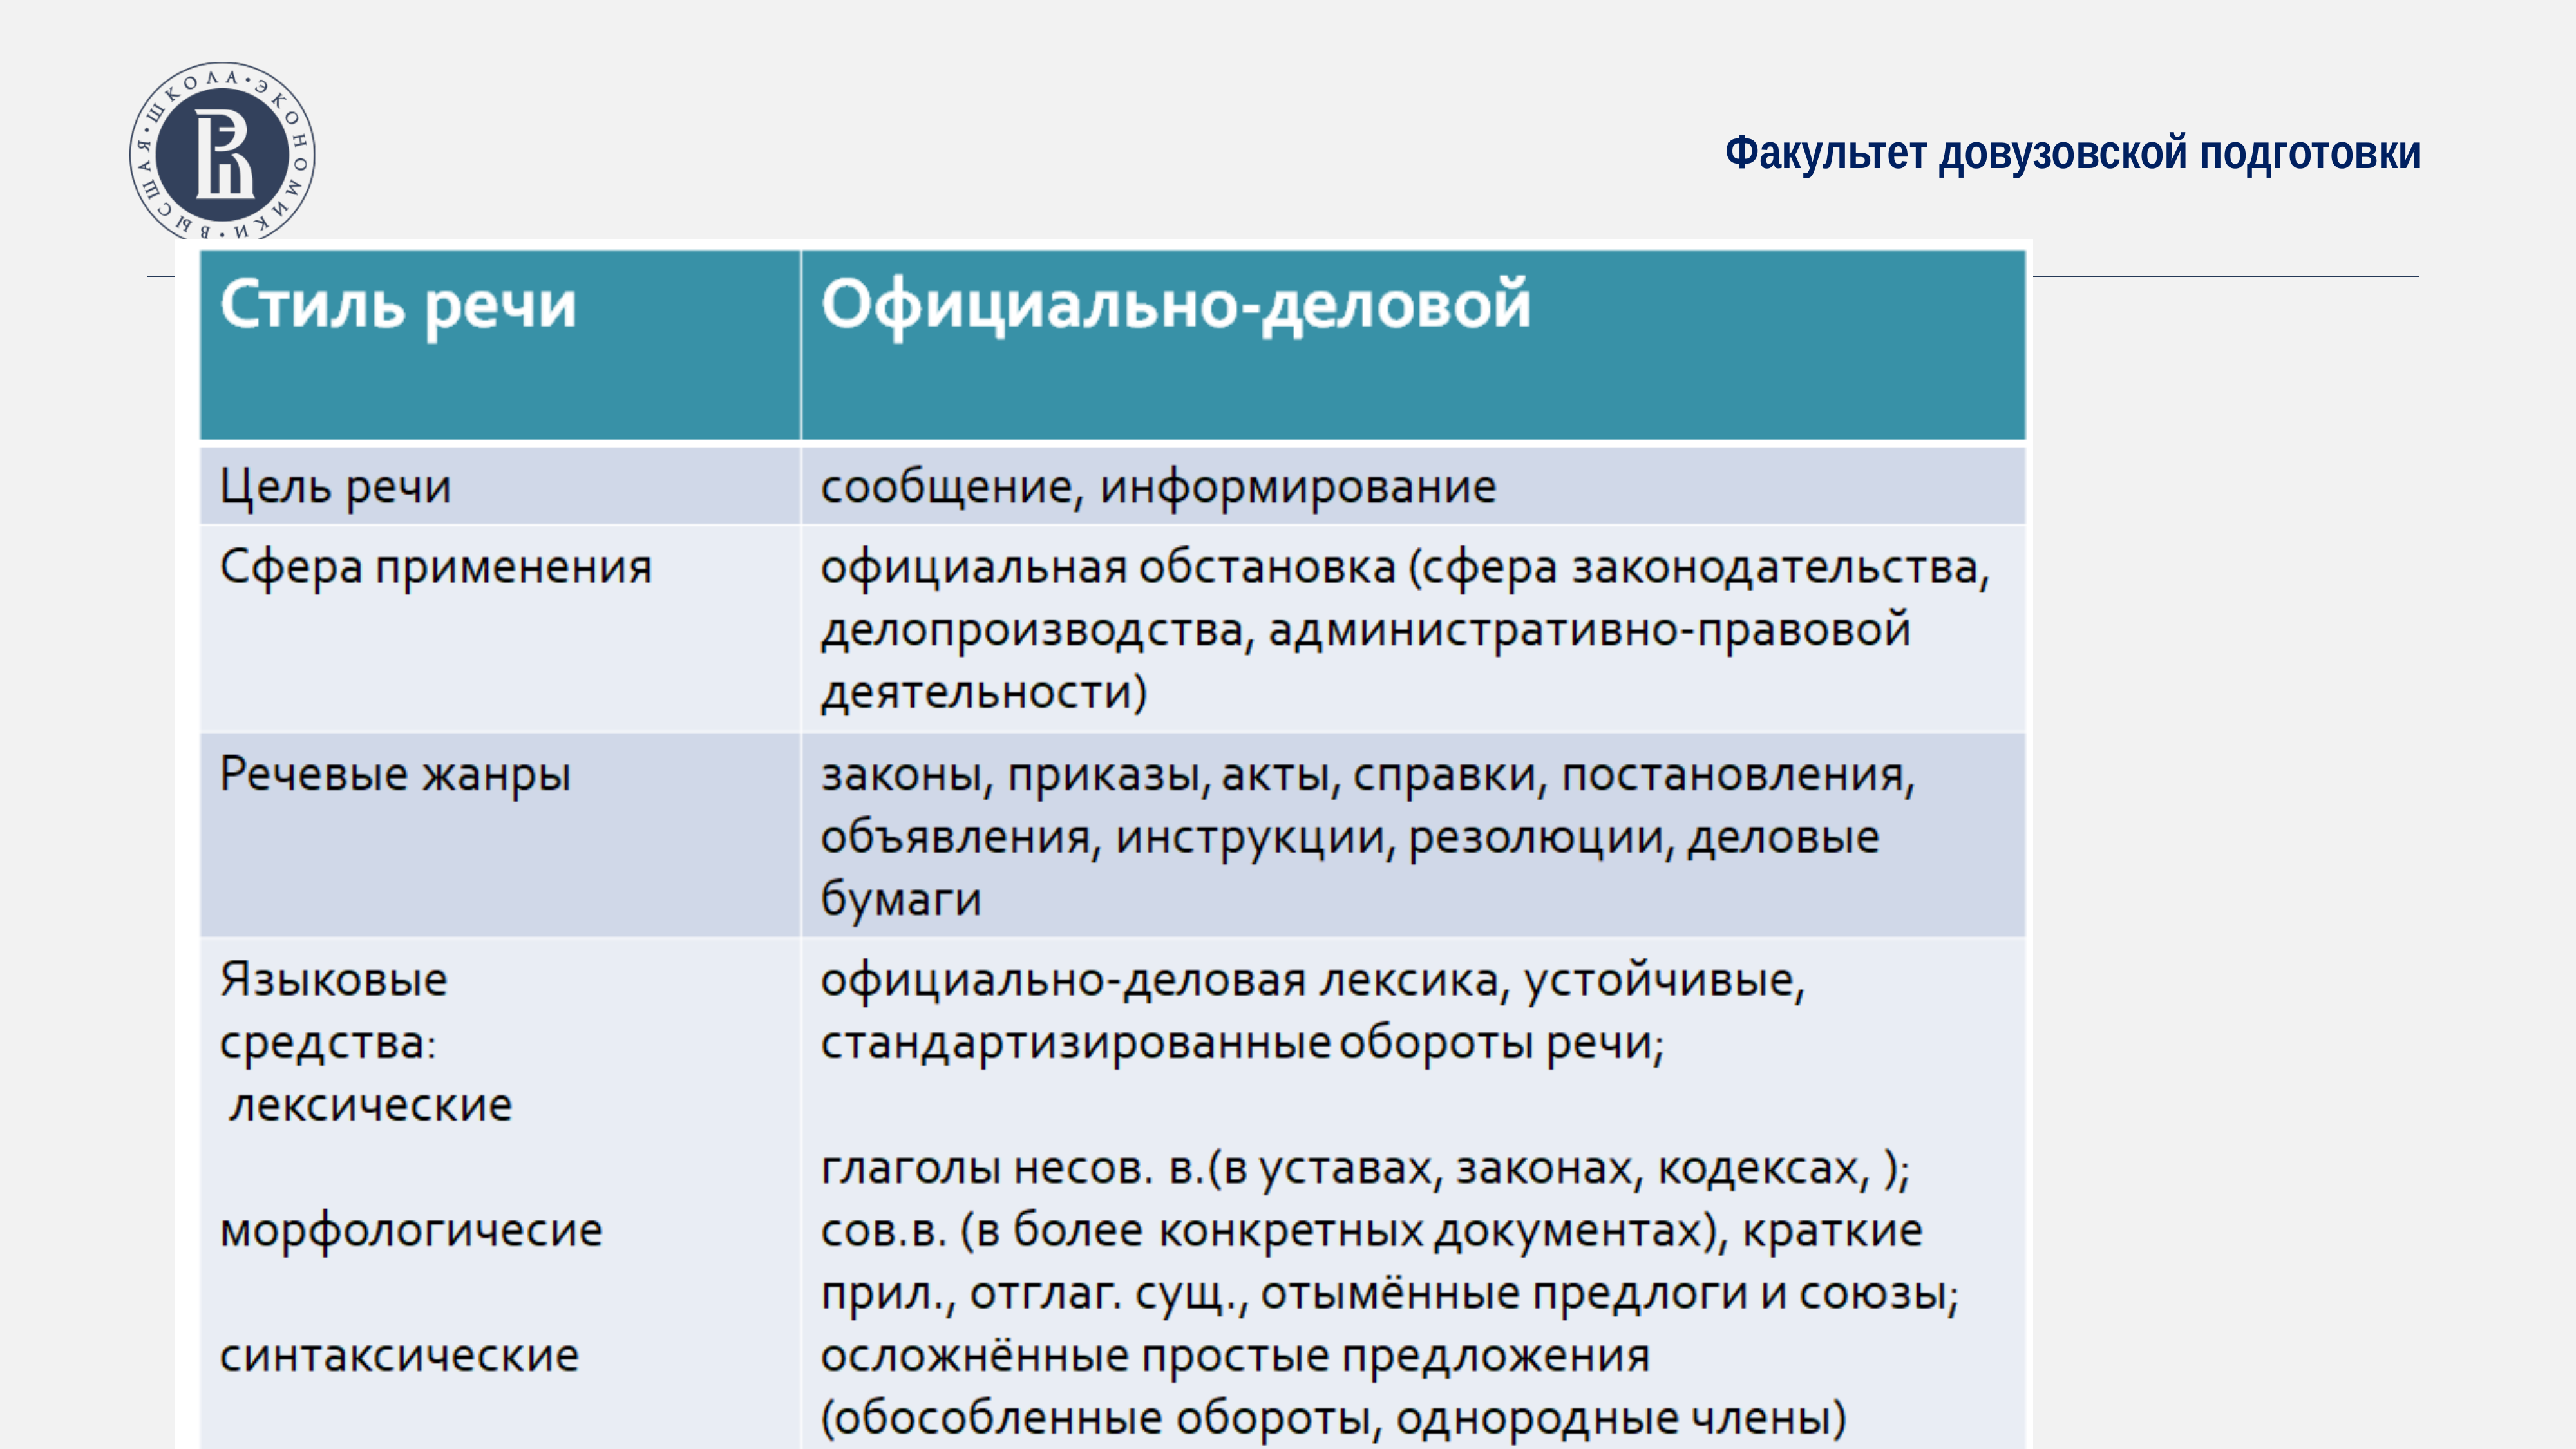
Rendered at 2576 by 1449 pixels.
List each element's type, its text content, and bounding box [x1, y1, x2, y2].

picture [129, 62, 2033, 1449]
text_box Факультет довузовской подготовки [1229, 112, 2430, 185]
